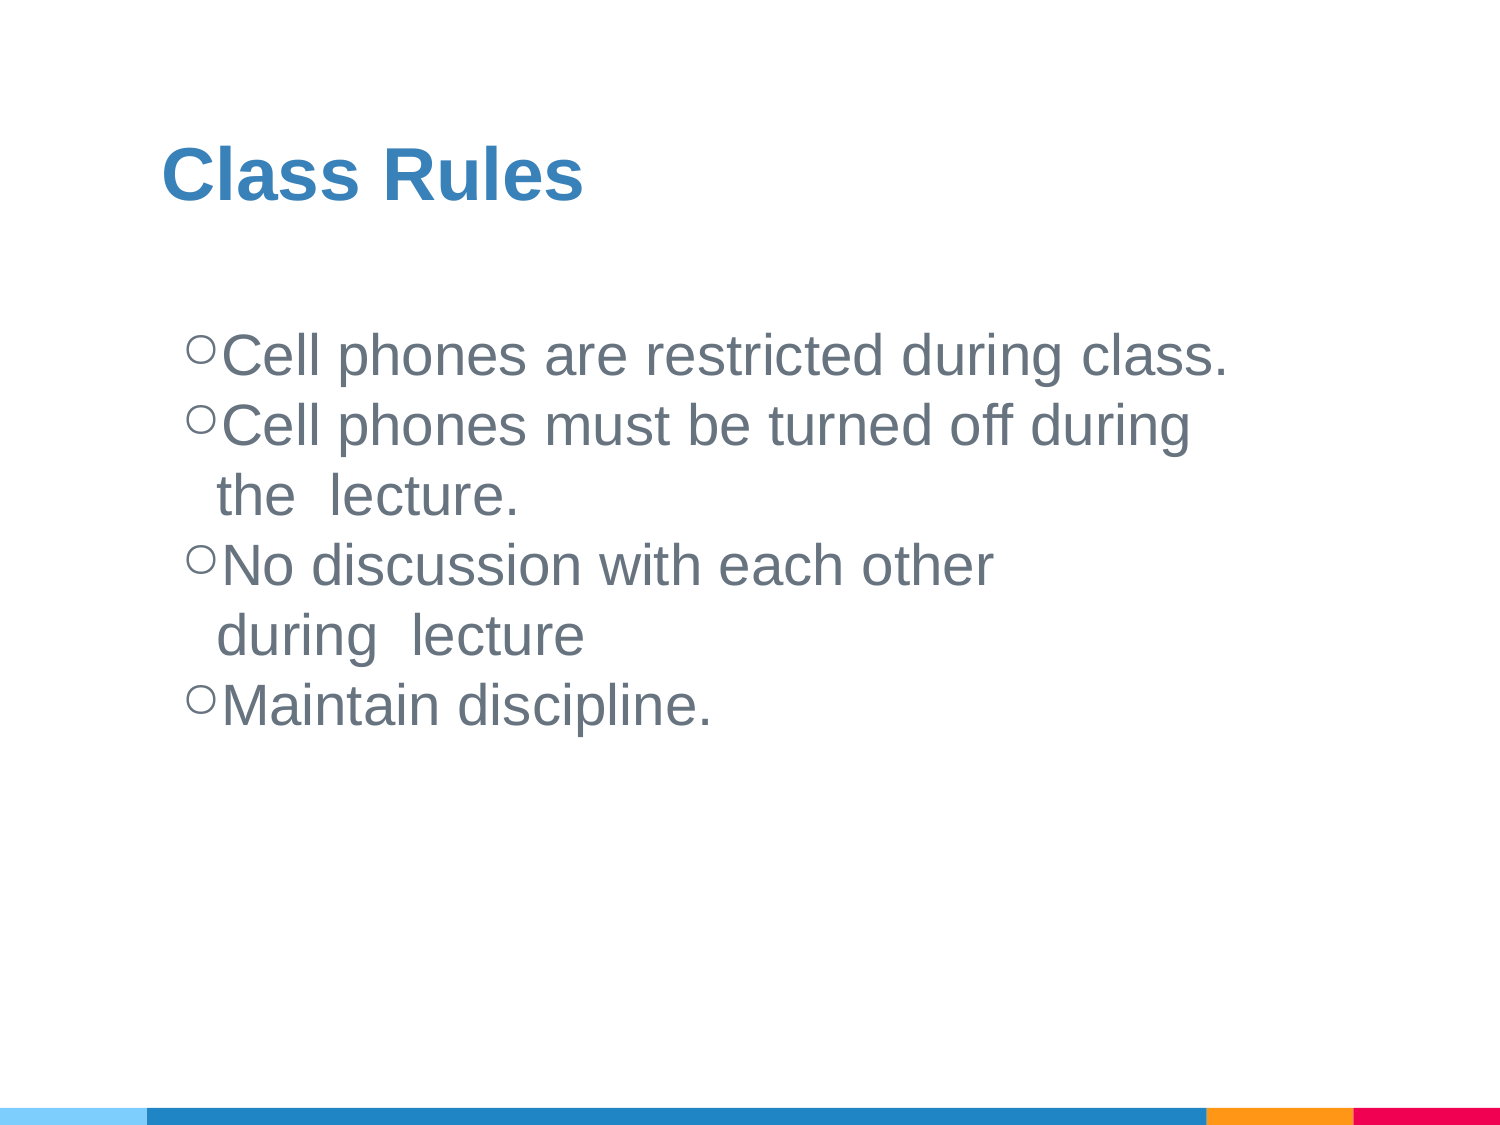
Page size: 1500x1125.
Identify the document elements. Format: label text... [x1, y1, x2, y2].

title Class Rules [159, 123, 589, 314]
text_box Cell phones are restricted during class. Cell phones must be turned off during the lecture. No discussion with each other during lecture Maintain discipline. [179, 315, 1290, 738]
